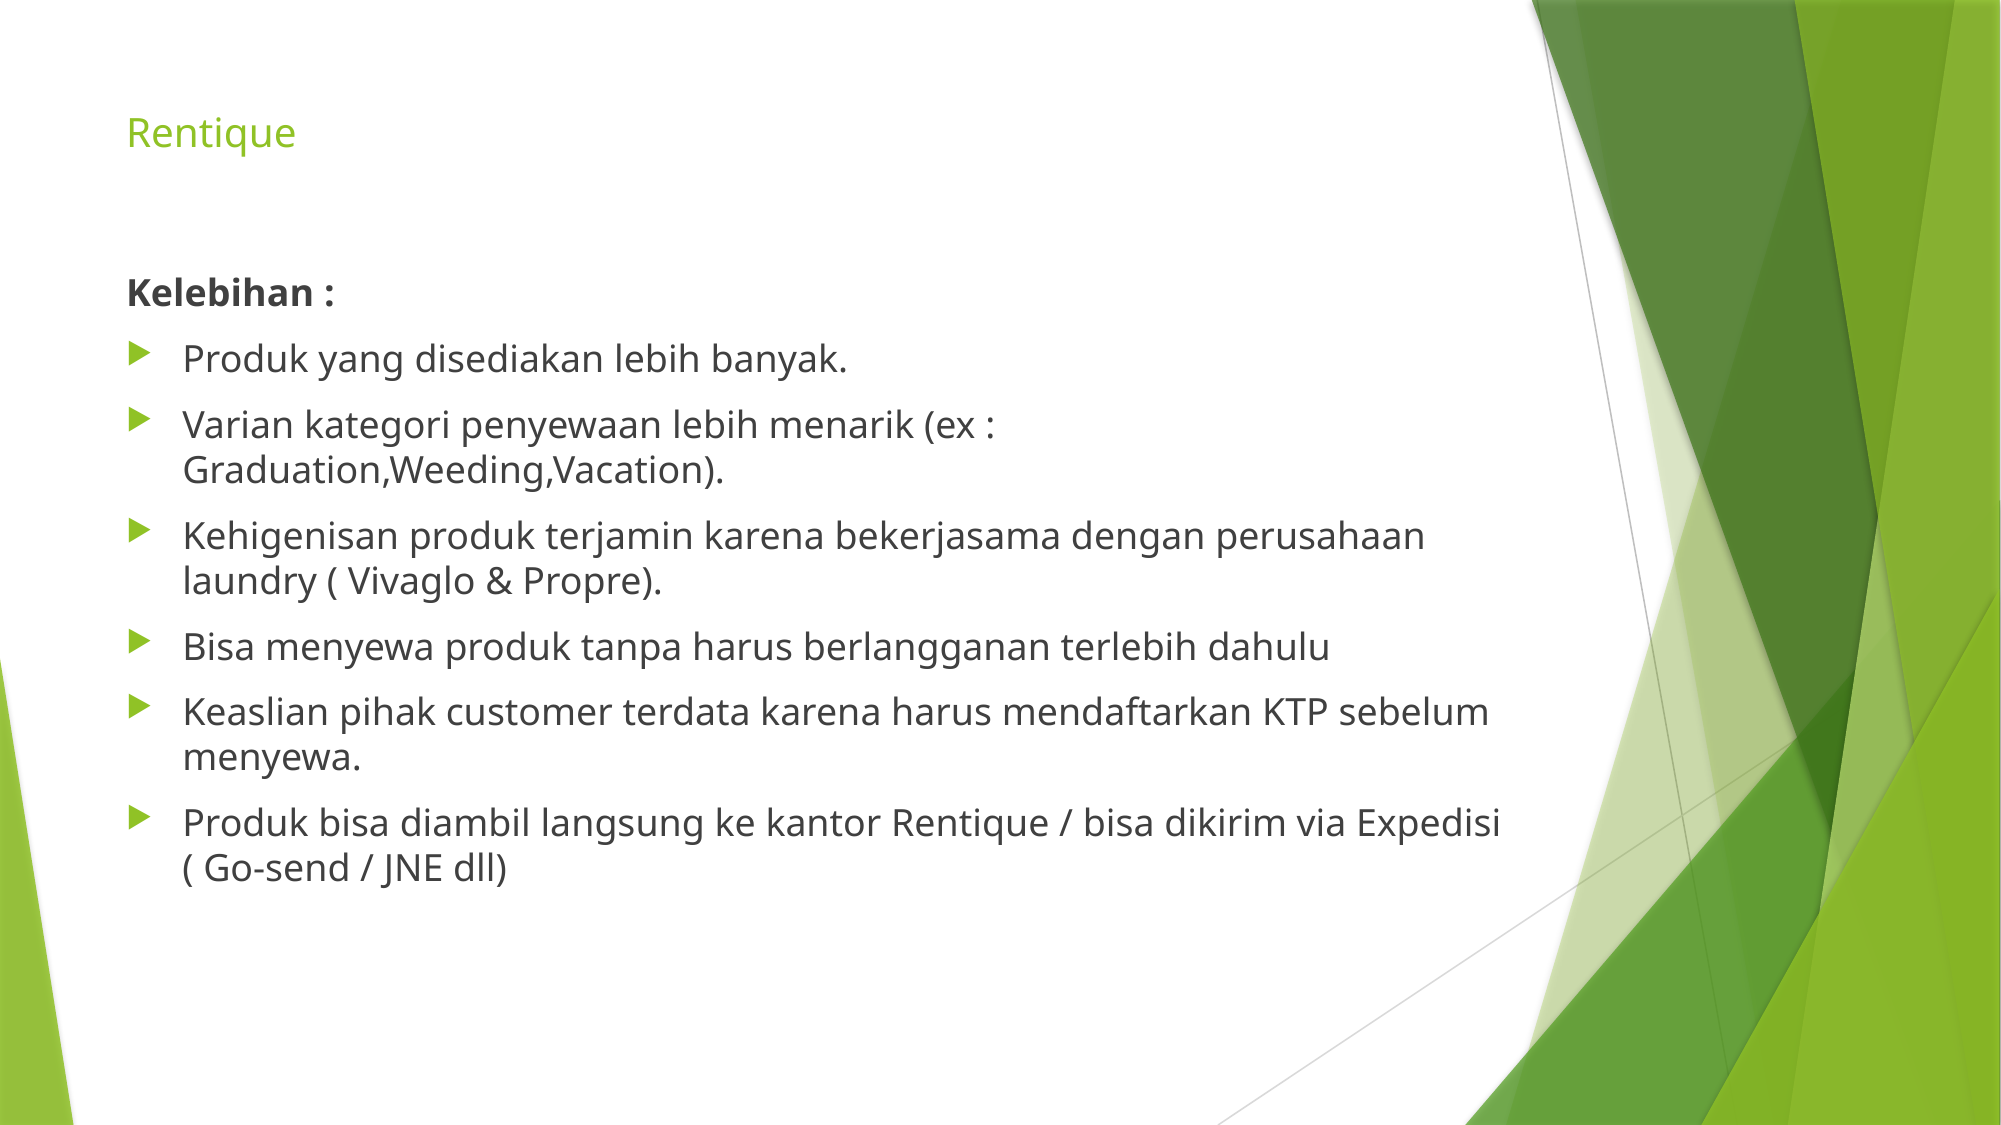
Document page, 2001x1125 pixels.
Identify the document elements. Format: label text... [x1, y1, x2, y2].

list Kelebihan : Produk yang disediakan lebih banyak. Varian kategori penyewaan lebih menarik (ex : Graduation,Weeding,Vacation). Kehigenisan produk terjamin karena bekerjasama dengan perusahaan laundry ( Vivaglo & Propre). Bisa menyewa produk tanpa harus berlangganan terlebih dahulu Keaslian pihak customer terdata karena harus mendaftarkan KTP sebelum menyewa. Produk bisa diambil langsung ke kantor Rentique / bisa dikirim via Expedisi ( Go-send / JNE dll) [111, 261, 1522, 992]
title Rentique [111, 99, 1522, 214]
